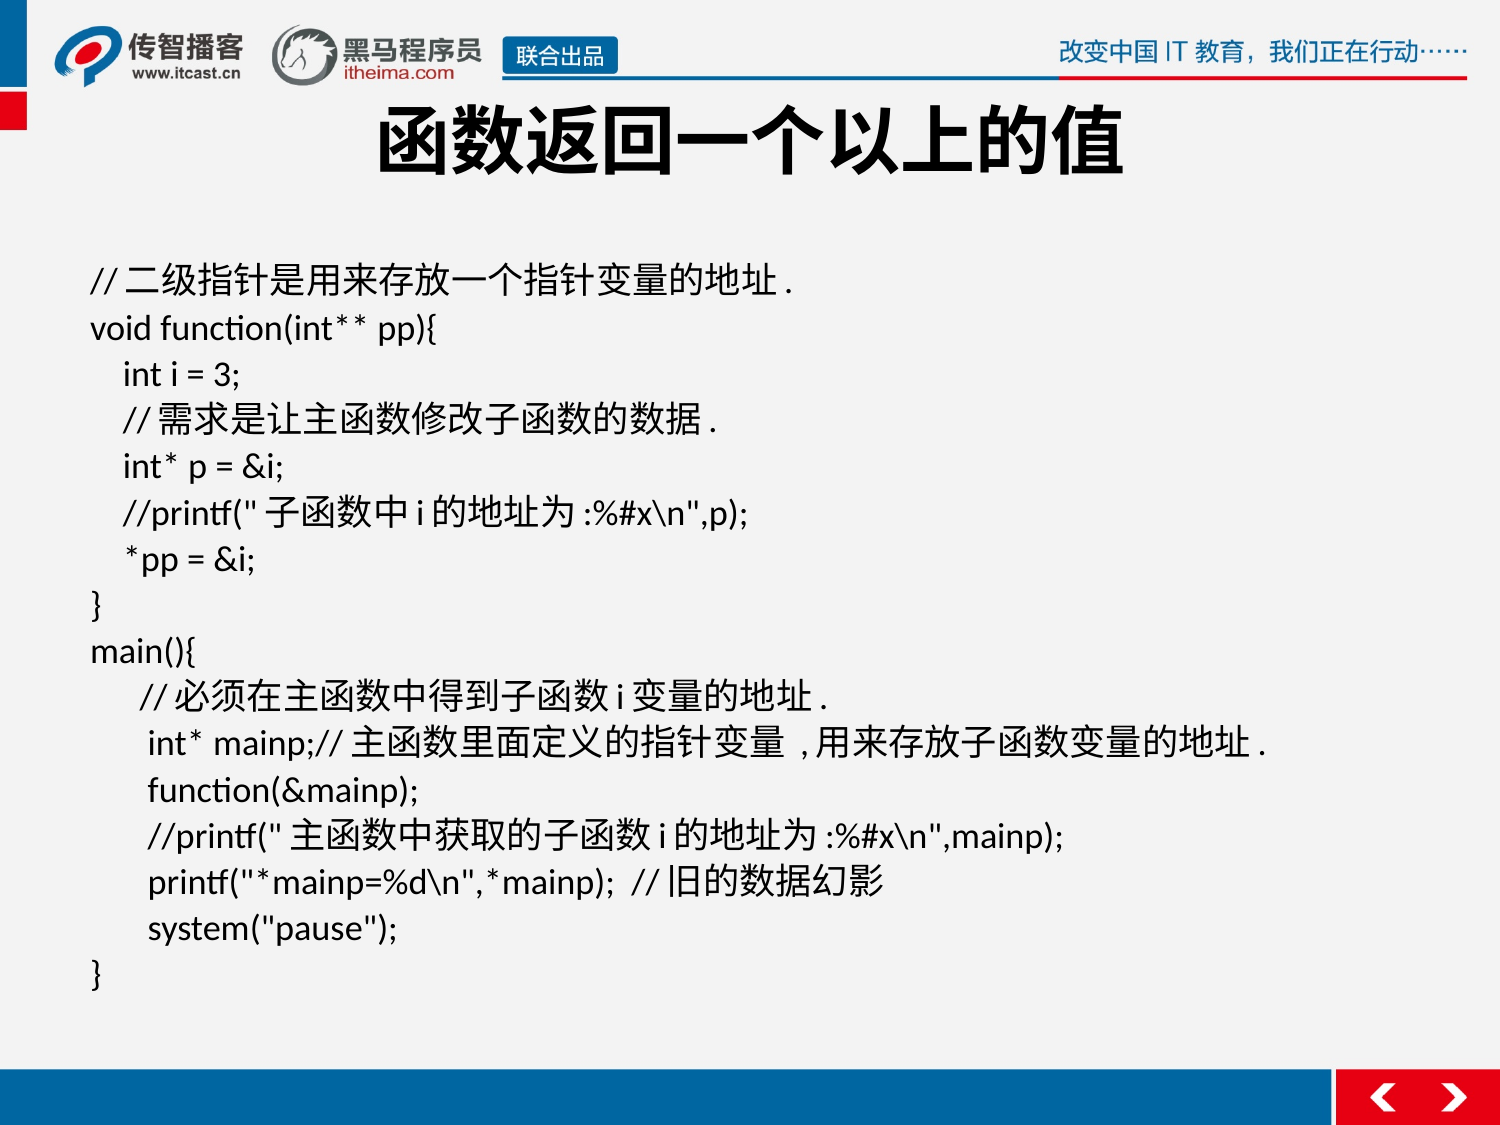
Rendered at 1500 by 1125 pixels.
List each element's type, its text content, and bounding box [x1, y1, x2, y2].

title 函数返回一个以上的值 [75, 45, 1425, 233]
picture [0, 0, 1500, 1125]
list //二级指针是用来存放一个指针变量的地址. void function(int** pp){ int i = 3; //需求是让主函数修改子函数的数据. int* p = &i; //printf("子函数中i的地址为:%#x\n",p); *pp = &i; } main(){ //必须在主函数中得到子函数i变量的地址. int* mainp;//主函数里面定义的指针变量 ,用来存放子函数变量的地址. function(&mainp); //printf("主函数中获取的子函数i的地址为:%#x\n",mainp); printf("*mainp=%d\n",*mainp); //旧的数据幻影 system("pause"); } [75, 255, 1425, 1005]
